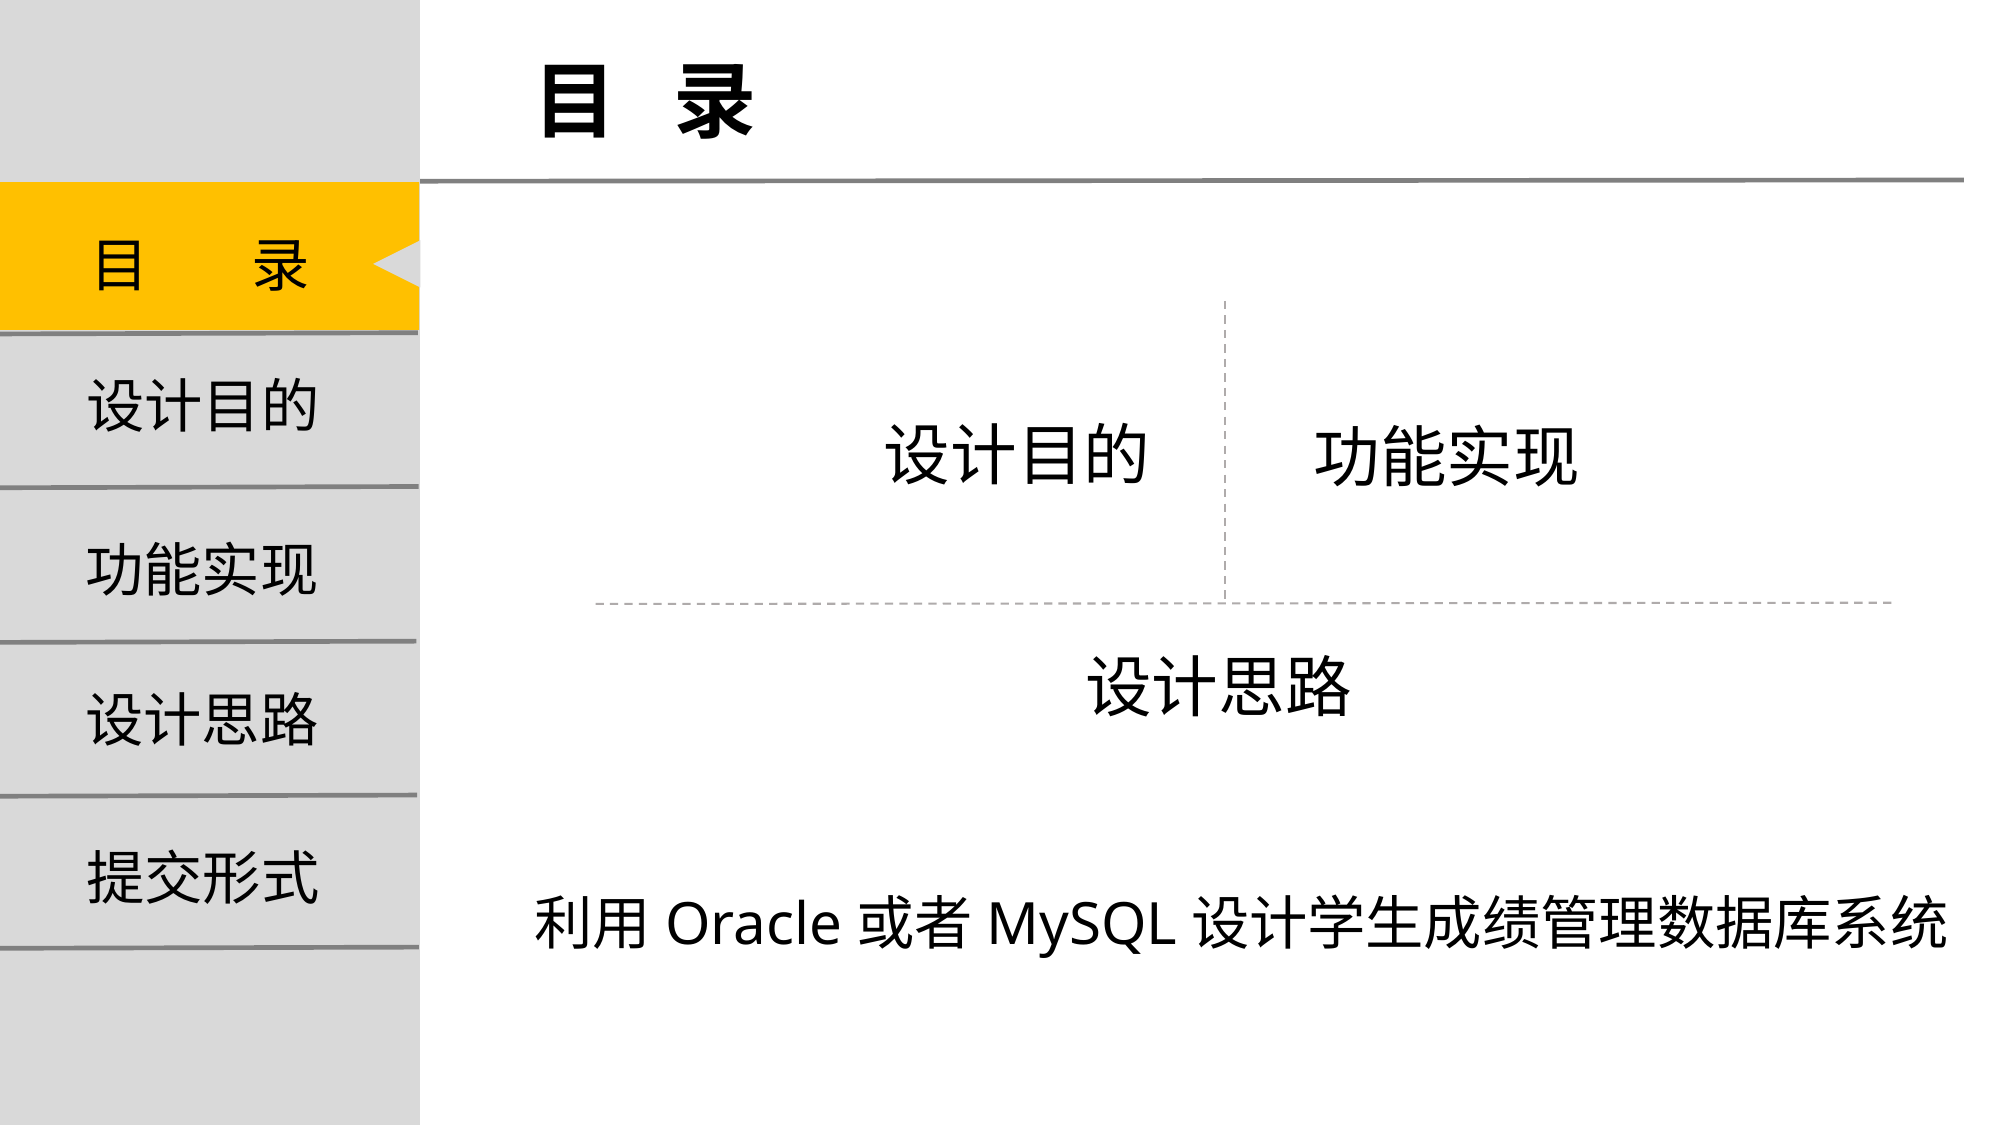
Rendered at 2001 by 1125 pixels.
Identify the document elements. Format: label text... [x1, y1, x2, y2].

text_box 目 录 [518, 40, 910, 156]
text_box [0, 182, 421, 330]
text_box 功能实现 [1298, 407, 1607, 503]
text_box 设计思路 [1070, 637, 1379, 733]
text_box 设计思路 [70, 675, 396, 761]
text_box 功能实现 [70, 525, 396, 611]
text_box [0, 0, 421, 182]
text_box [0, 330, 421, 1125]
text_box 利用Oracle或者MySQL设计学生成绩管理数据库系统 [519, 878, 1971, 964]
text_box 设计目的 [868, 405, 1169, 500]
text_box 设计目的 [71, 362, 397, 447]
text_box 提交形式 [71, 834, 397, 919]
